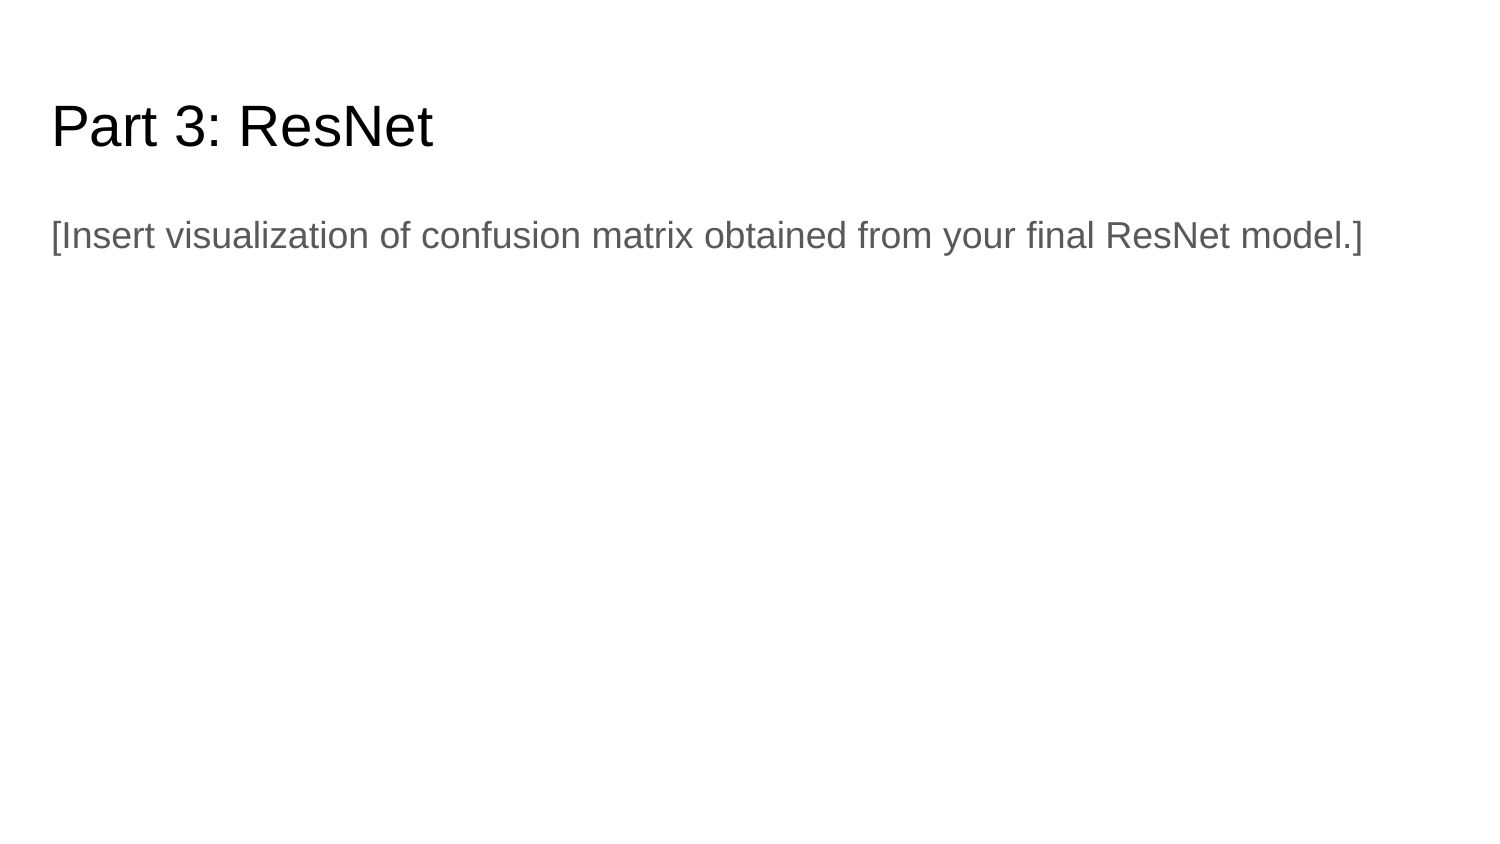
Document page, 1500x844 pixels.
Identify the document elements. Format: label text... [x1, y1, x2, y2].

list [Insert visualization of confusion matrix obtained from your final ResNet model.] [51, 189, 1449, 750]
title Part 3: ResNet [51, 72, 1449, 167]
